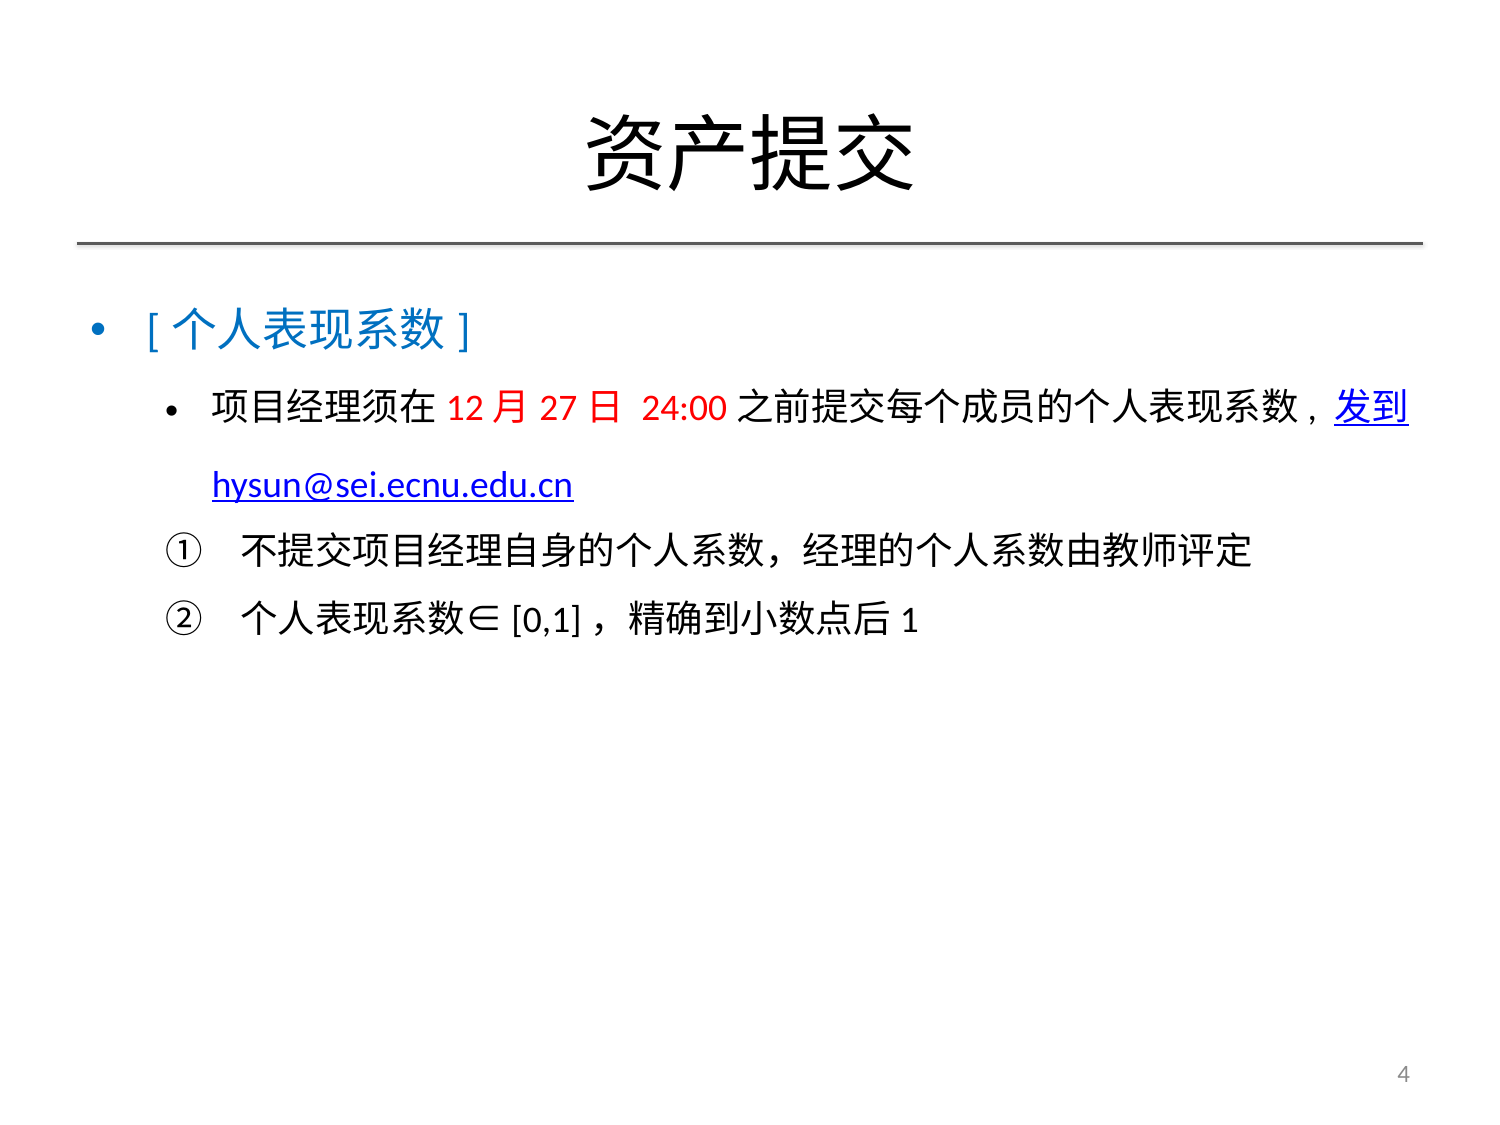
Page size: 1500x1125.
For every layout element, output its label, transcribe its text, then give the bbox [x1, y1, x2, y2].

slide_number 4 [1074, 1042, 1425, 1103]
list [个人表现系数] 项目经理须在12月27日 24:00之前提交每个成员的个人表现系数, 发到hysun@sei.ecnu.edu.cn 不提交项目经理自身的个人系数，经理的个人系数由教师评定 个人表现系数∈[0,1]，精确到小数点后1 [75, 266, 1425, 1046]
title 资产提交 [75, 57, 1425, 246]
